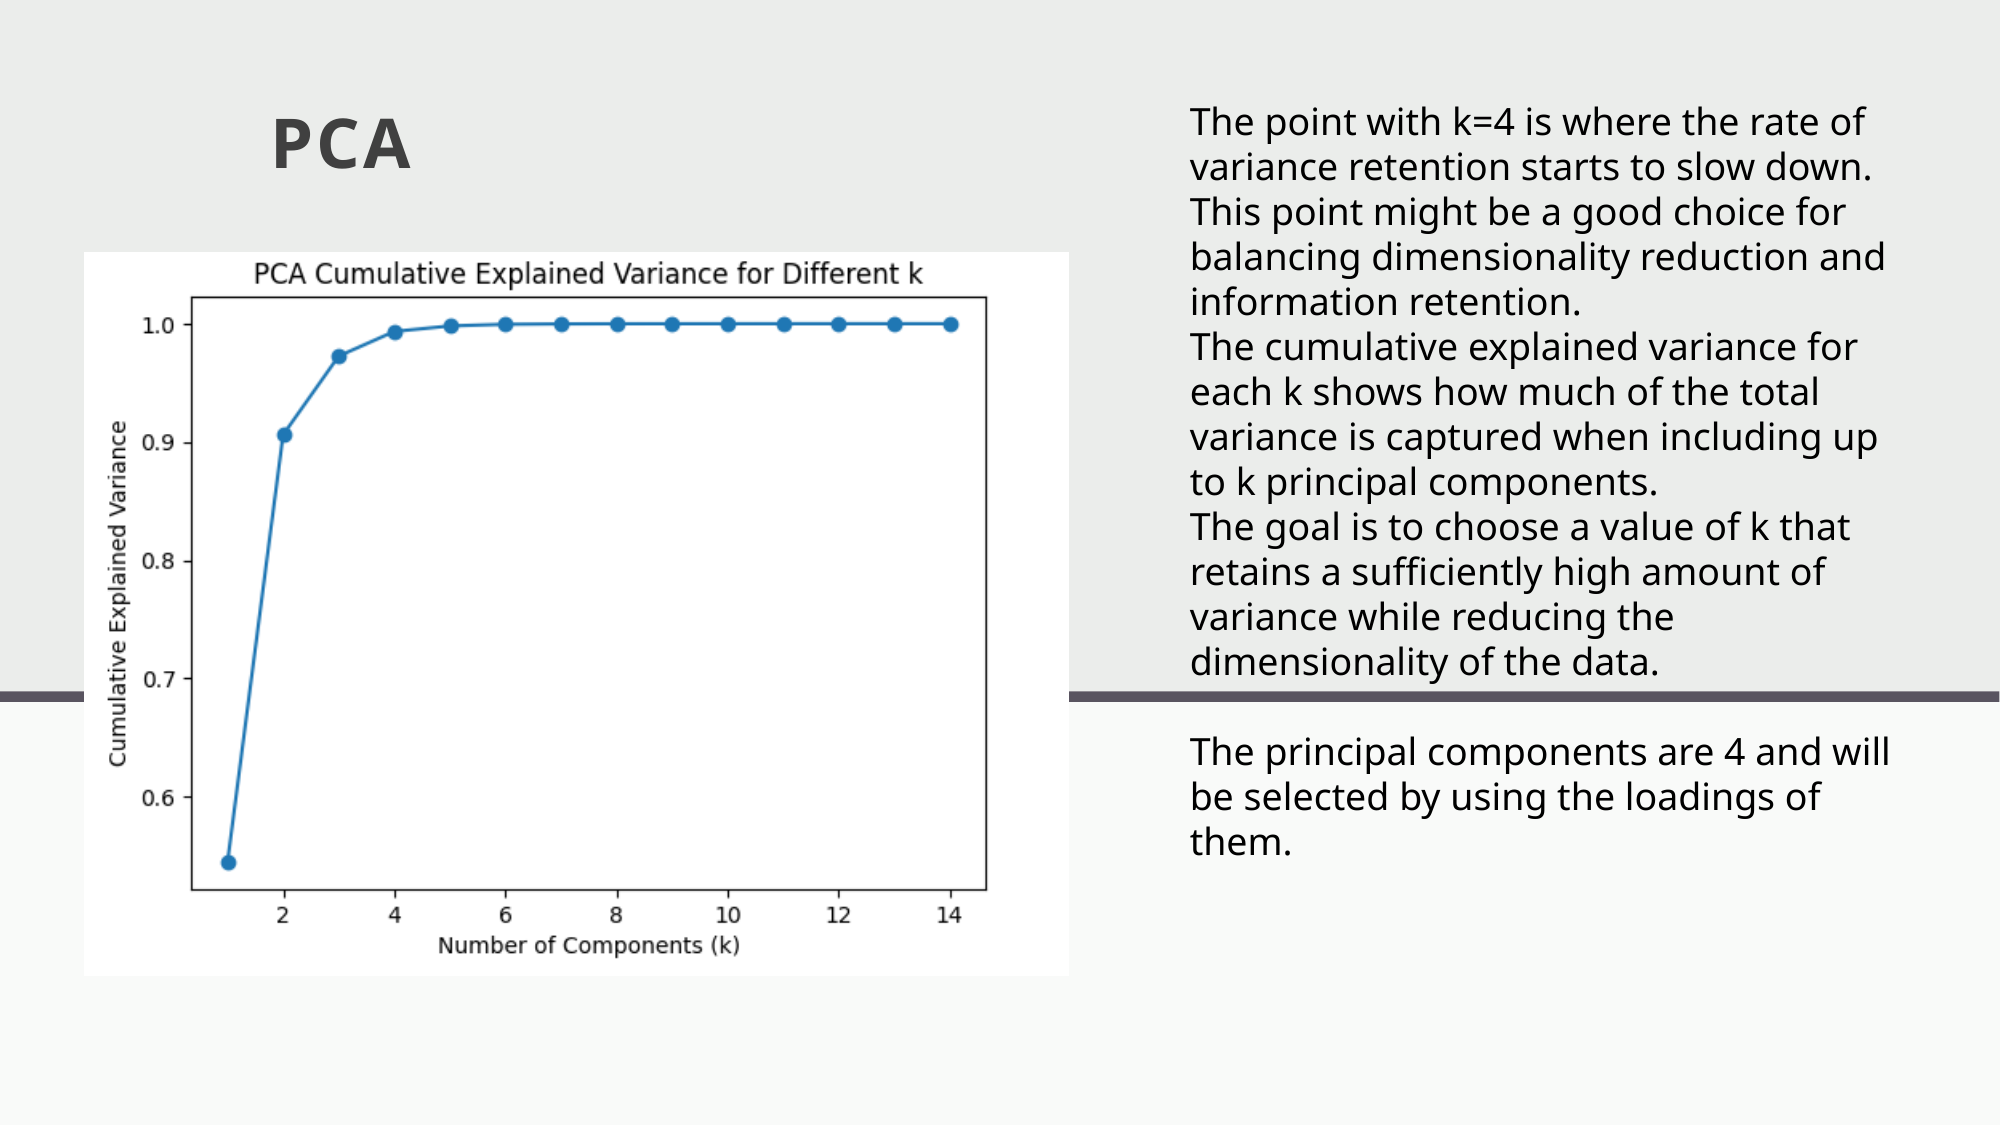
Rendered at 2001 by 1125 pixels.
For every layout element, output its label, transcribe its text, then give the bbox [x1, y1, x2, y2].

text_box The point with k=4 is where the rate of variance retention starts to slow down. This point might be a good choice for balancing dimensionality reduction and information retention. The cumulative explained variance for each k shows how much of the total variance is captured when including up to k principal components. The goal is to choose a value of k that retains a sufficiently high amount of variance while reducing the dimensionality of the data. The principal components are 4 and will be selected by using the loadings of them. [1175, 90, 1930, 871]
picture [84, 252, 1069, 976]
title PCA [84, 60, 598, 198]
